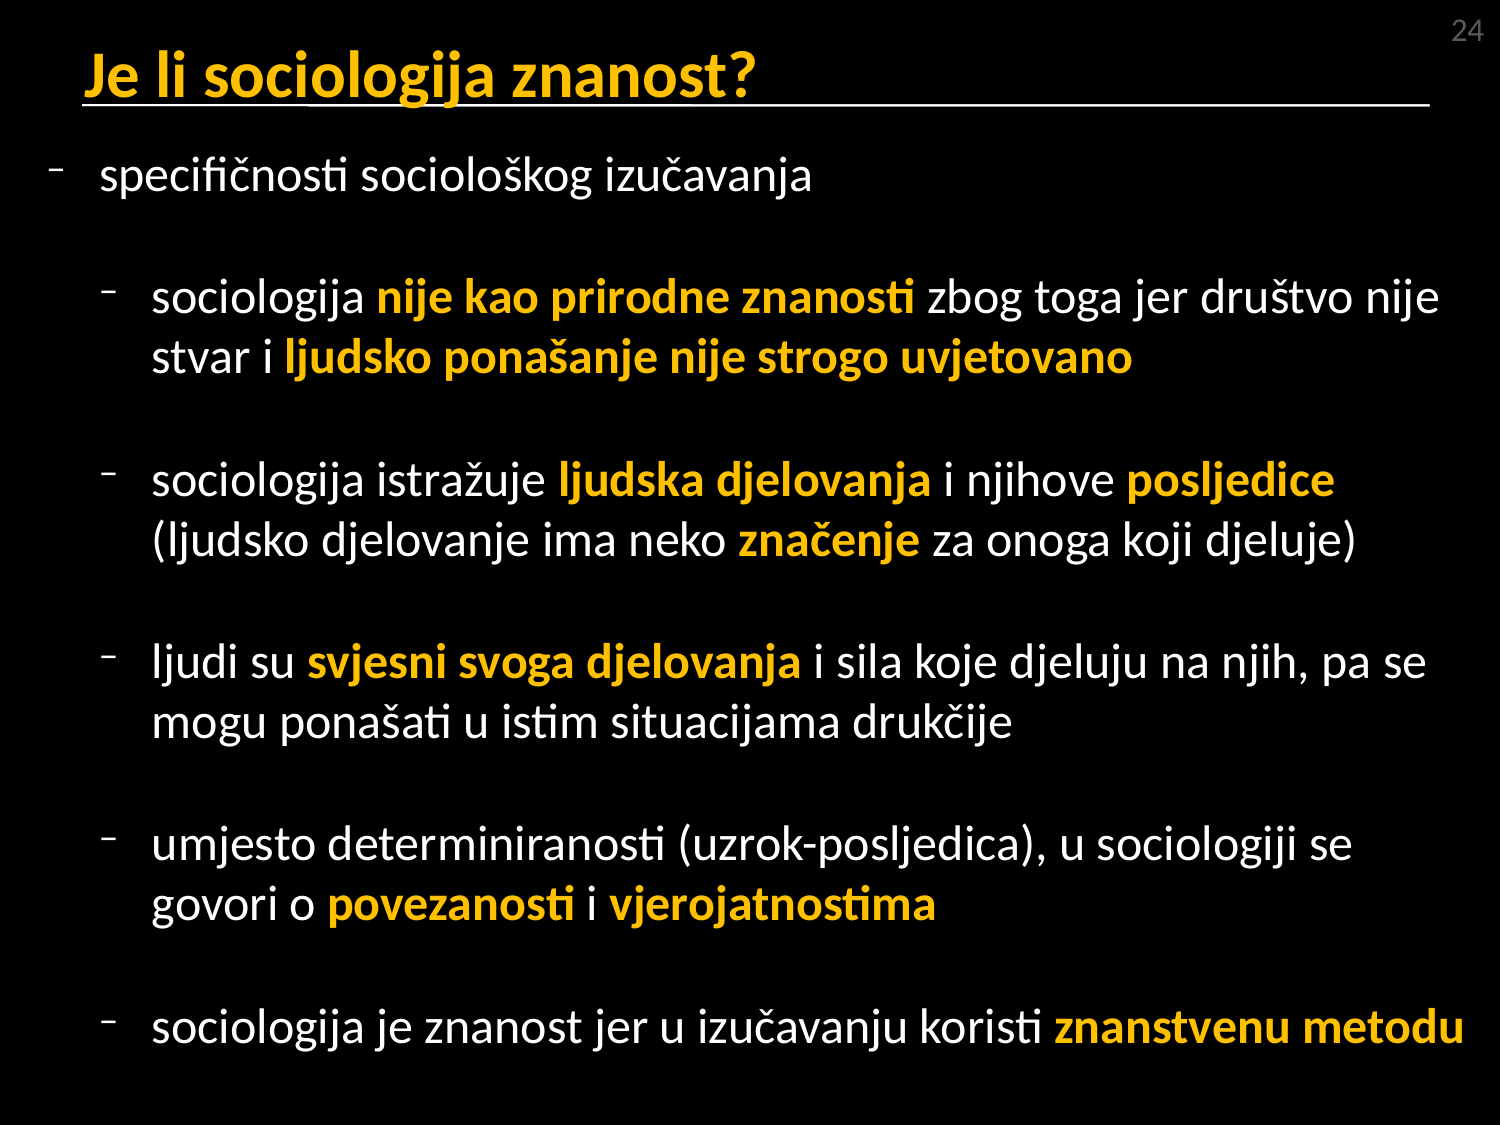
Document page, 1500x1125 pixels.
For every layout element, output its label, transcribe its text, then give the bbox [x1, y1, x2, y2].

text_box 24 [1436, 0, 1500, 56]
list specifičnosti sociološkog izučavanja sociologija nije kao prirodne znanosti zbog toga jer društvo nije stvar i ljudsko ponašanje nije strogo uvjetovano sociologija istražuje ljudska djelovanja i njihove posljedice (ljudsko djelovanje ima neko značenje za onoga koji djeluje) ljudi su svjesni svoga djelovanja i sila koje djeluju na njih, pa se mogu ponašati u istim situacijama drukčije umjesto determiniranosti (uzrok-posljedica), u sociologiji se govori o povezanosti i vjerojatnostima sociologija je znanost jer u izučavanju koristi znanstvenu metodu [0, 133, 1500, 997]
title Je li sociologija znanost? [70, 23, 1500, 118]
